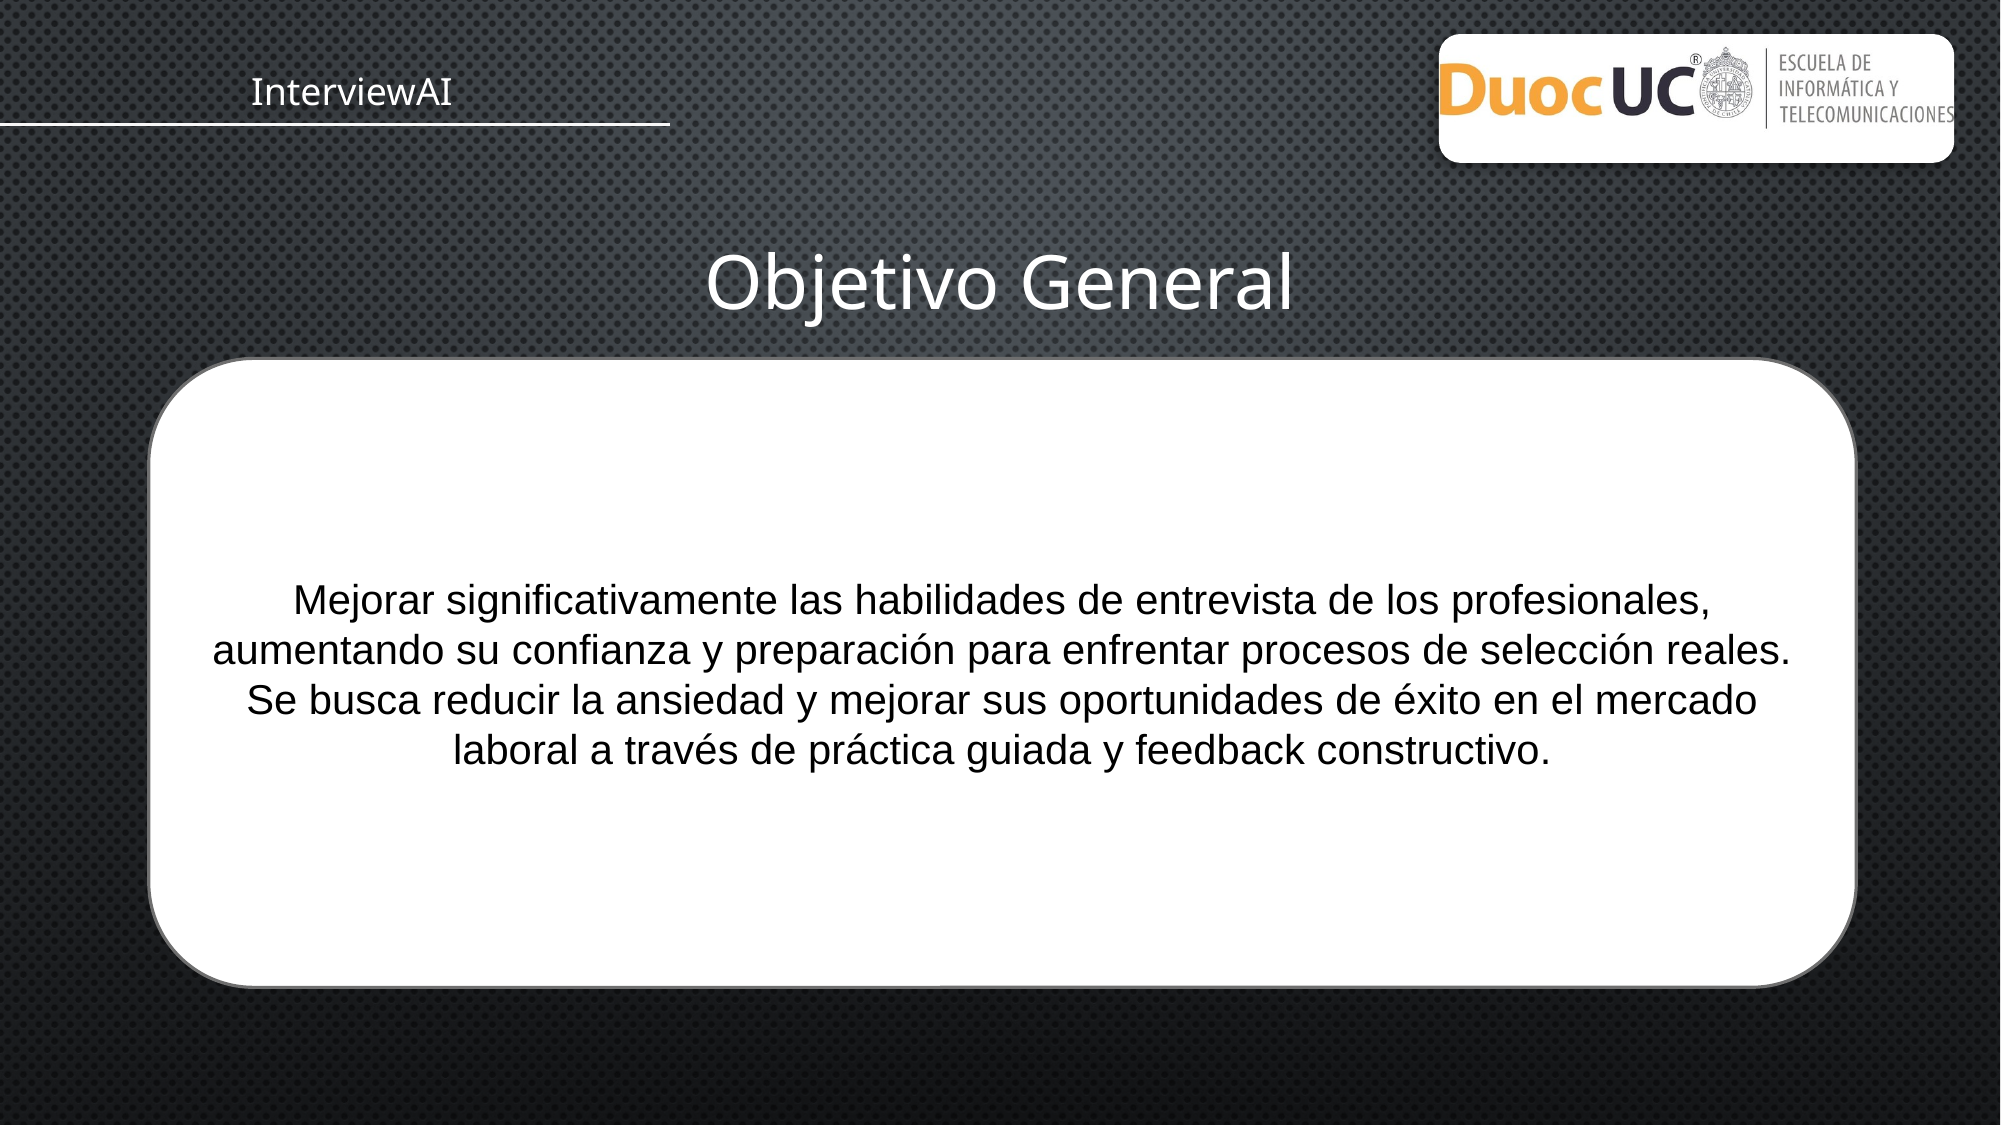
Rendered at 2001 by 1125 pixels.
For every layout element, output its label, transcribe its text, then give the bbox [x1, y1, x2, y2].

text_box Mejorar significativamente las habilidades de entrevista de los profesionales, aumentando su confianza y preparación para enfrentar procesos de selección reales. Se busca reducir la ansiedad y mejorar sus oportunidades de éxito en el mercado laboral a través de práctica guiada y feedback constructivo. [148, 358, 1857, 988]
text_box InterviewAI [22, 60, 682, 121]
picture [0, 0, 2001, 1125]
text_box Objetivo General [0, 227, 2000, 332]
